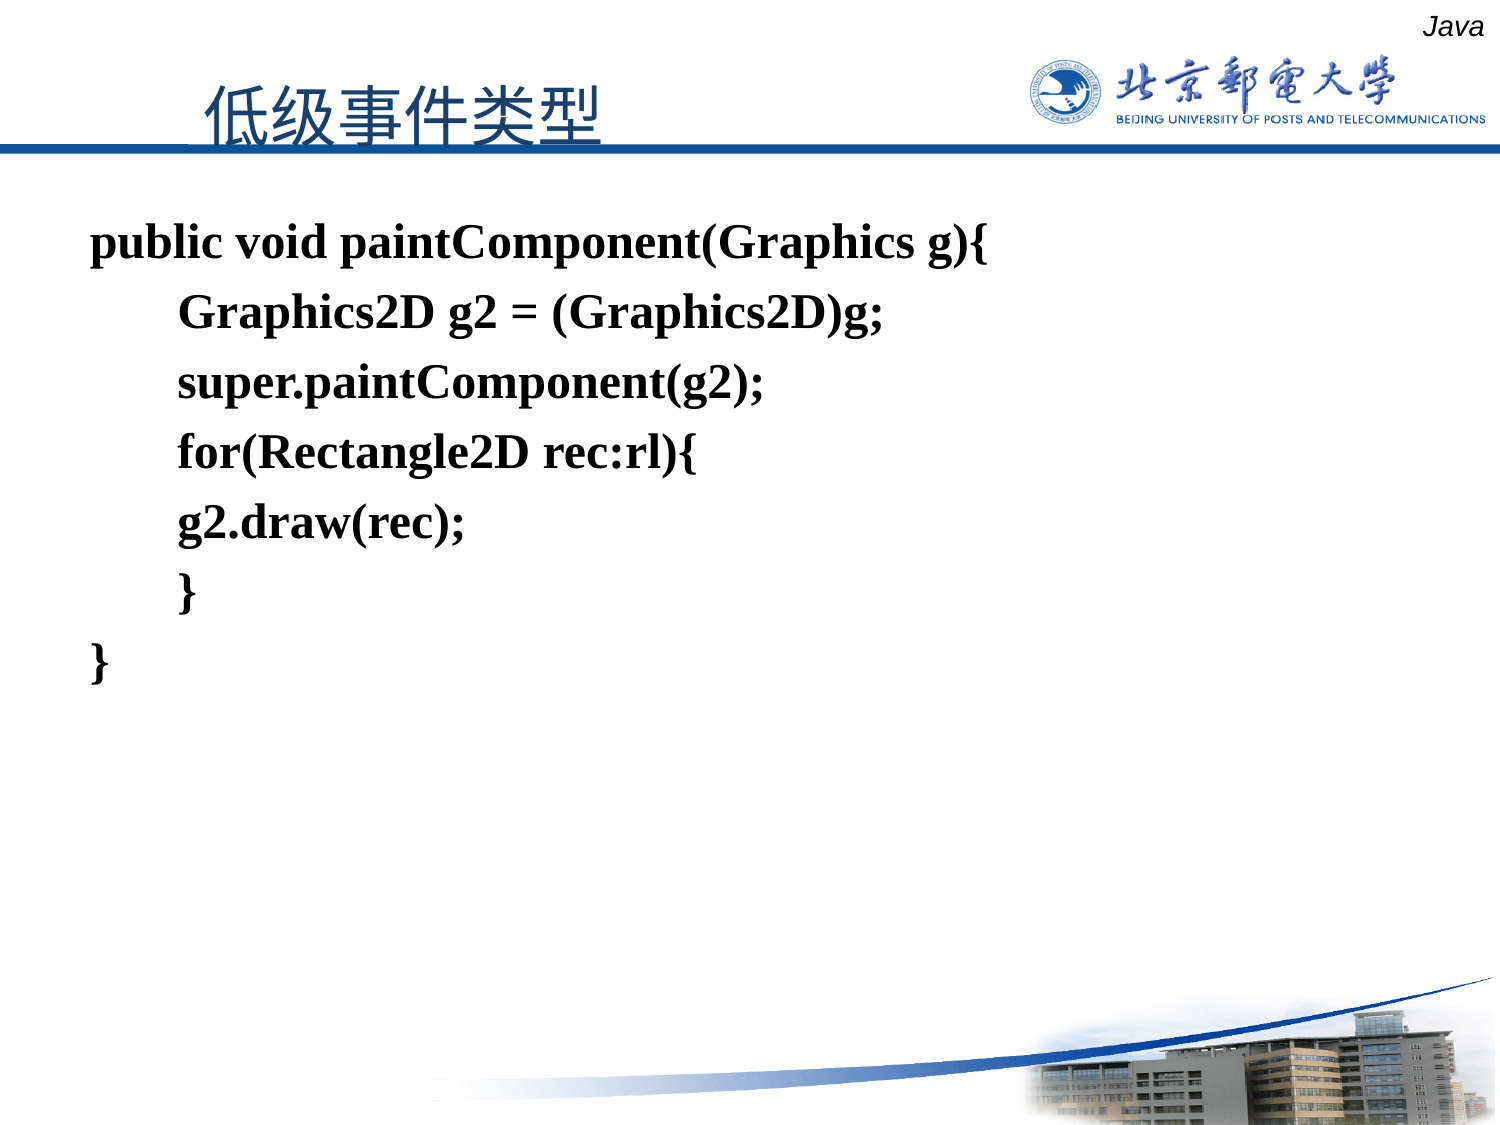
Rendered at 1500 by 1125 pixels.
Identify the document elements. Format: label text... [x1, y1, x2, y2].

text_box Java [937, 0, 1500, 53]
picture [1021, 54, 1500, 131]
list public void paintComponent(Graphics g){ Graphics2D g2 = (Graphics2D)g; super.paintComponent(g2); for(Rectangle2D rec:rl){ g2.draw(rec); } } [74, 201, 1445, 1063]
title 低级事件类型 [188, 74, 1402, 156]
picture [431, 972, 1495, 1125]
